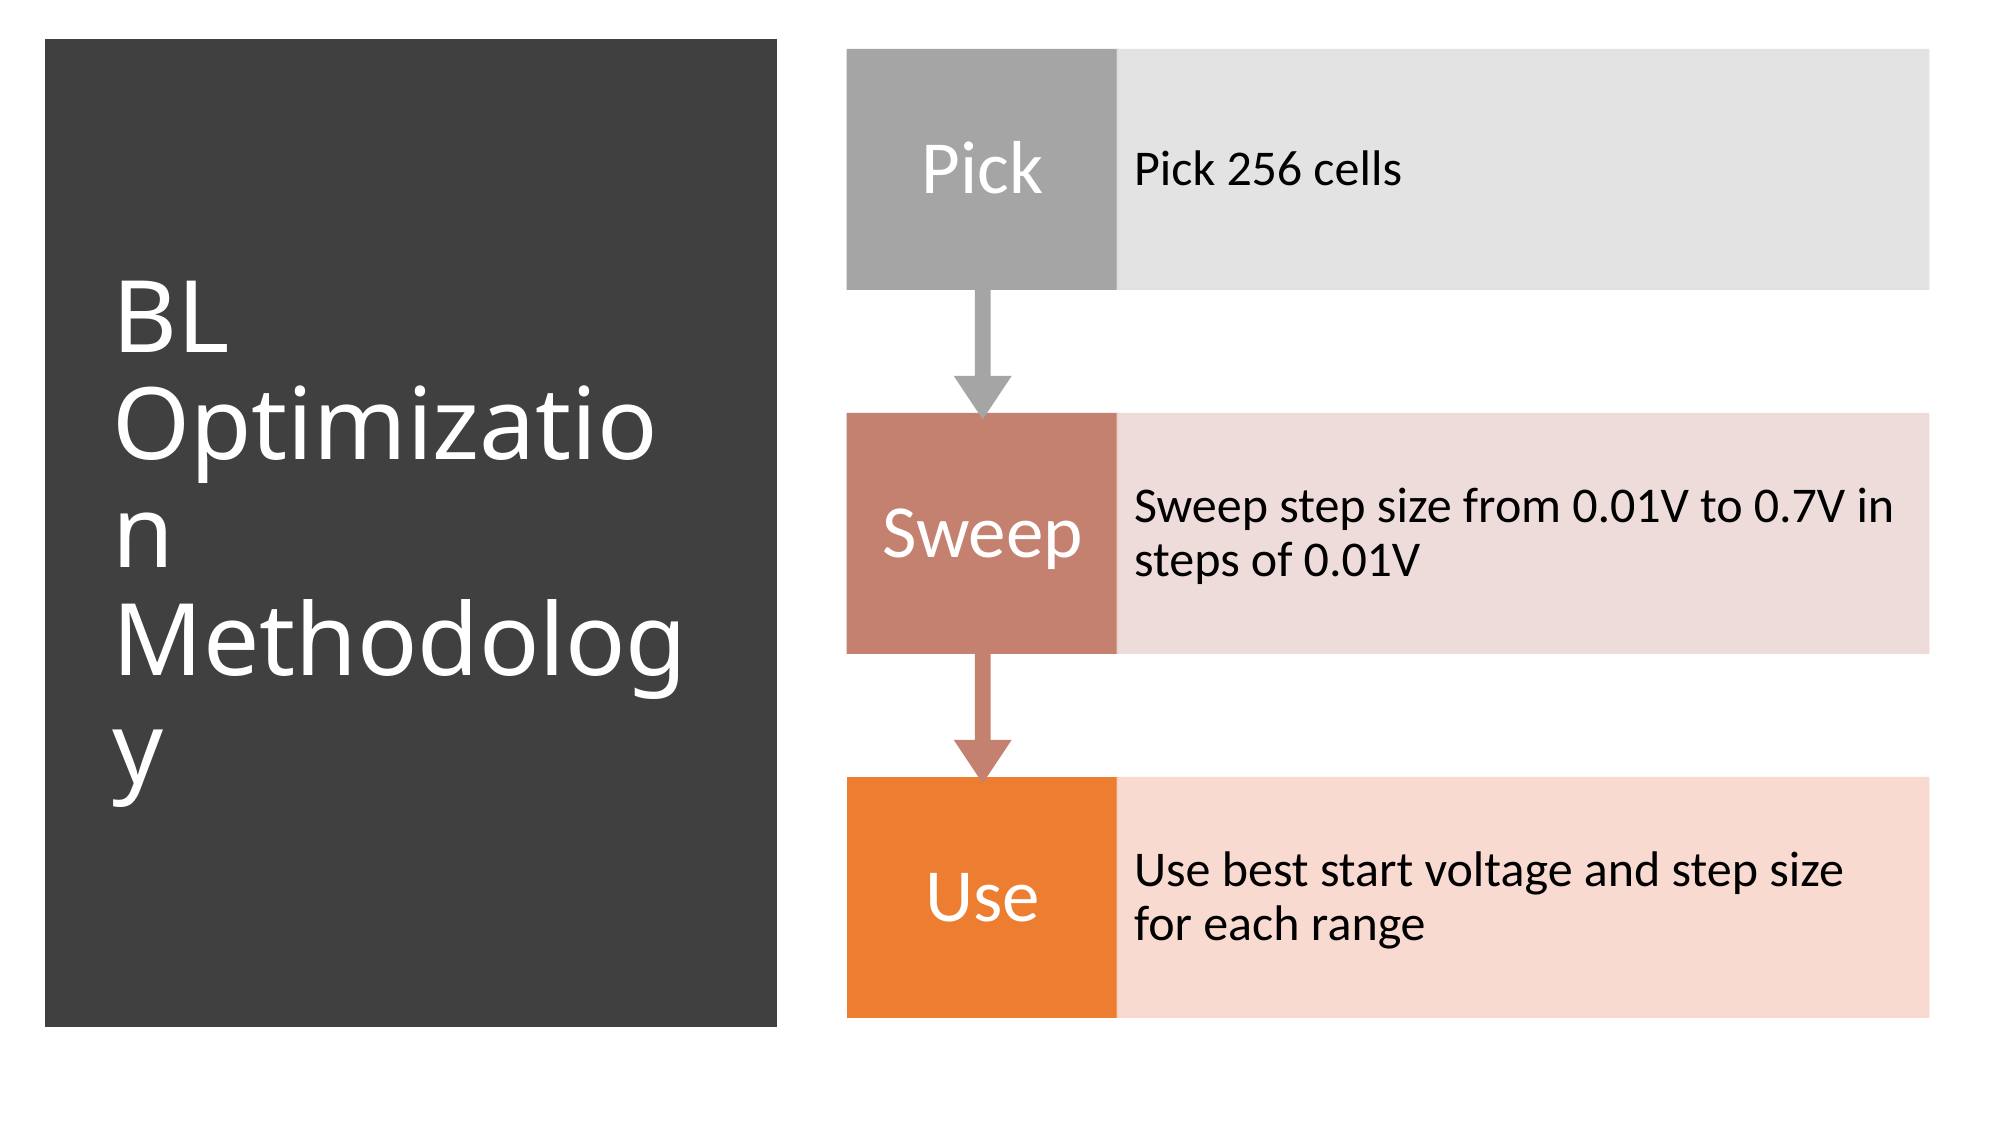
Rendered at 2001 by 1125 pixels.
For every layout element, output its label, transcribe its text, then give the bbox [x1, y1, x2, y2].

text_box [54, 49, 768, 1018]
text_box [847, 49, 1929, 1018]
title BL Optimization Methodology [97, 104, 722, 967]
